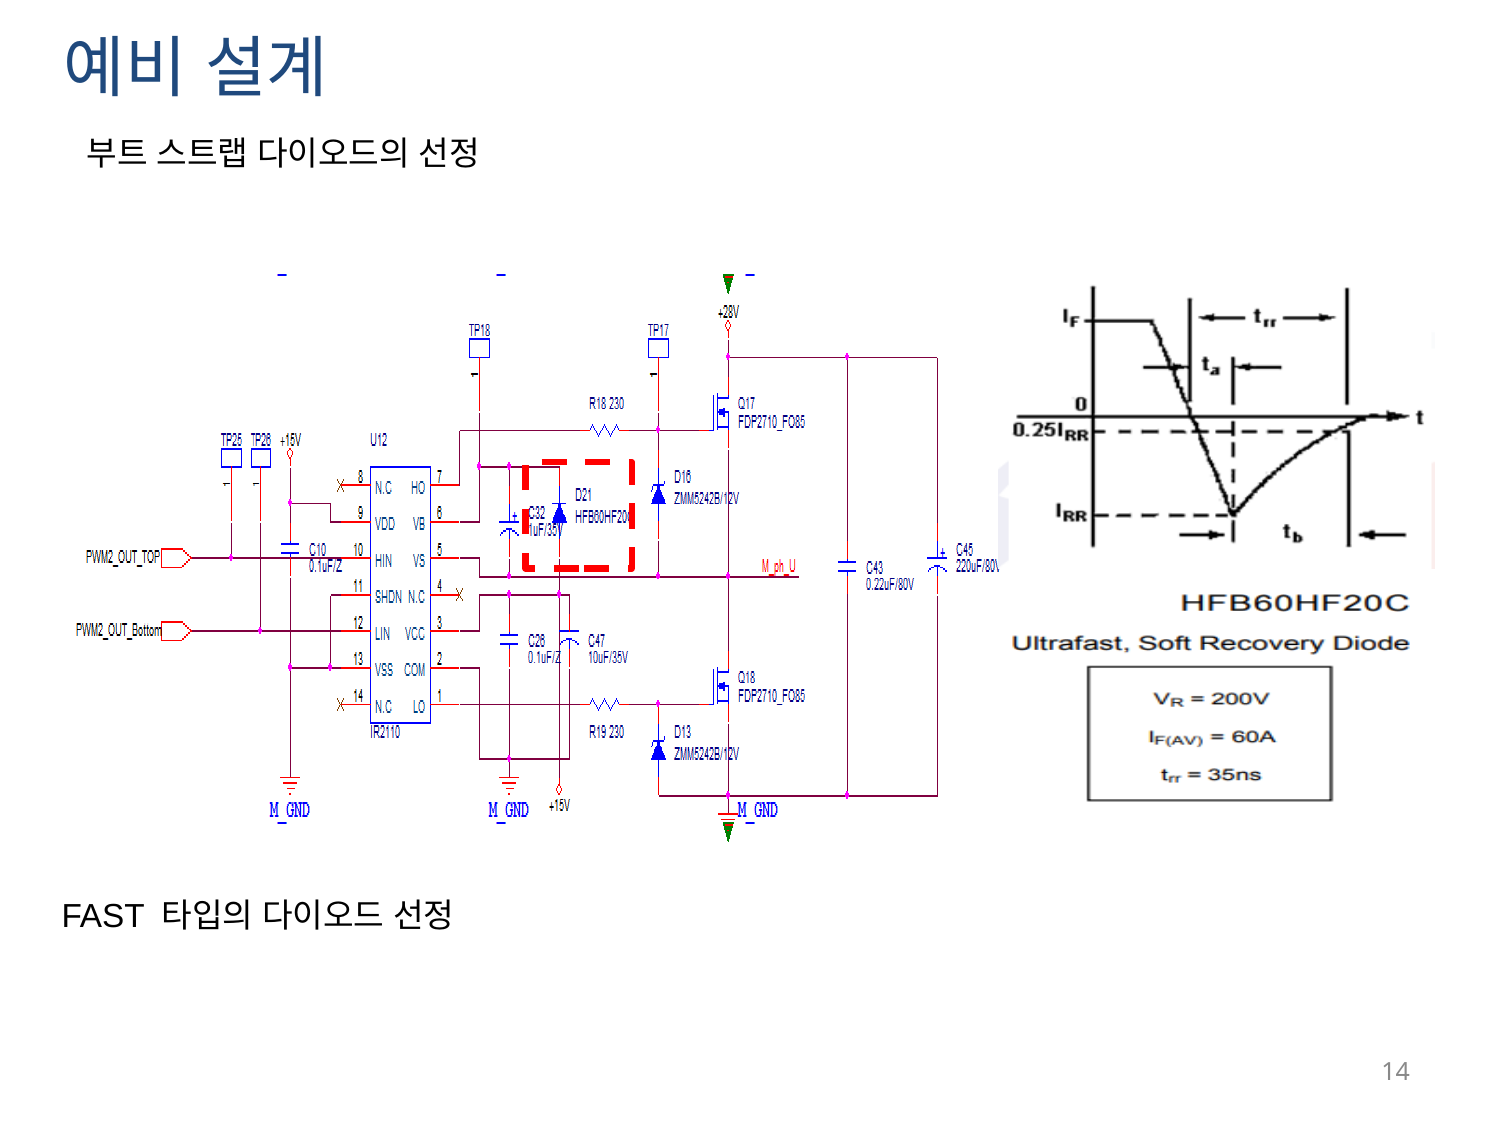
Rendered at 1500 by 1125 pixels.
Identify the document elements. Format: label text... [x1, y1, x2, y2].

slide_number 14 [1074, 1042, 1425, 1103]
text_box FAST 타입의 다이오드 선정 [46, 878, 1475, 942]
text_box 부트 스트랩 다이오드의 선정 [71, 117, 1500, 180]
text_box 예비 설계 [49, 17, 1394, 112]
picture [64, 272, 1436, 852]
